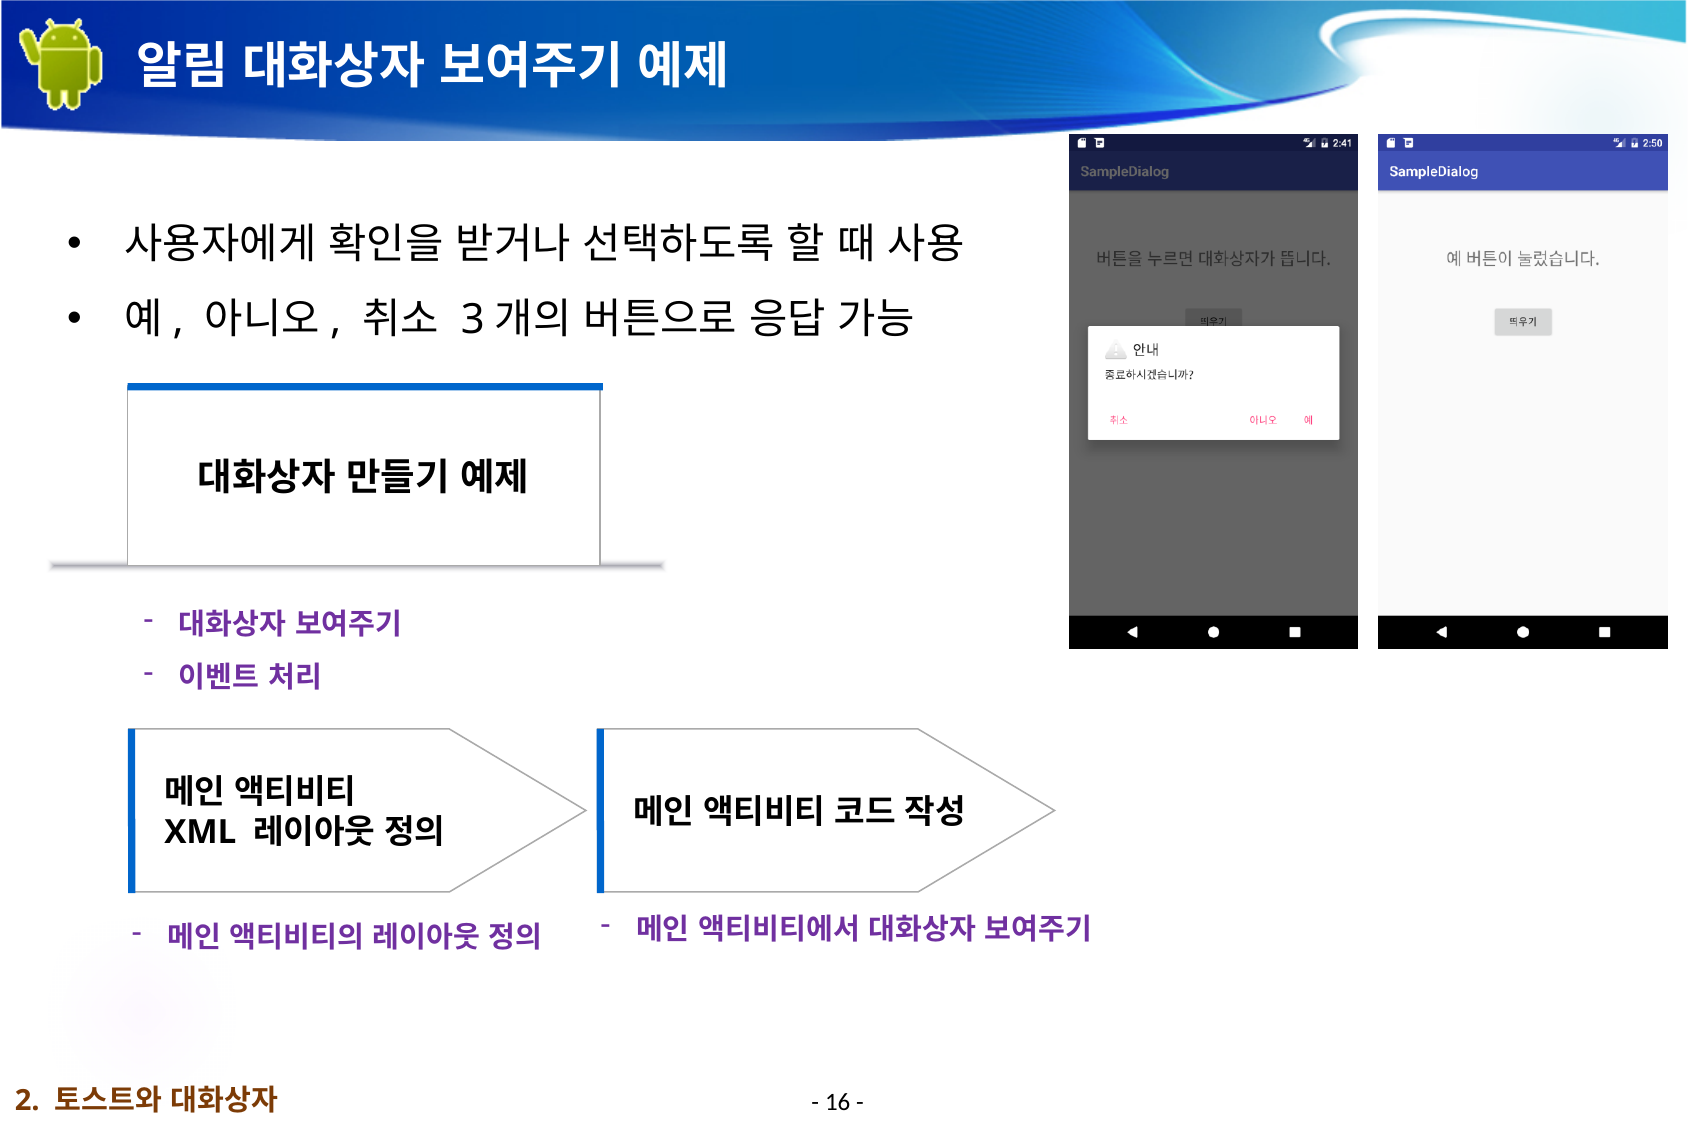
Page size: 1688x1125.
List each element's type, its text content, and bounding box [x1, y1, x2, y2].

text_box 사용자에게 확인을 받거나 선택하도록 할 때 사용 예, 아니오, 취소 3개의 버튼으로 응답 가능 [52, 184, 1045, 350]
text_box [128, 728, 587, 894]
title 알림 대화상자 보여주기 예제 [134, 31, 749, 96]
text_box 2. 토스트와 대화상자 [0, 1056, 635, 1124]
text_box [597, 728, 1055, 894]
text_box 메인 액티비티에서 대화상자 보여주기 [585, 885, 1336, 953]
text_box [46, 385, 669, 574]
text_box 대화상자 보여주기 이벤트 처리 [128, 580, 973, 701]
picture [0, 0, 1688, 649]
text_box 메인 액티비티의 레이아웃 정의 [117, 893, 622, 961]
